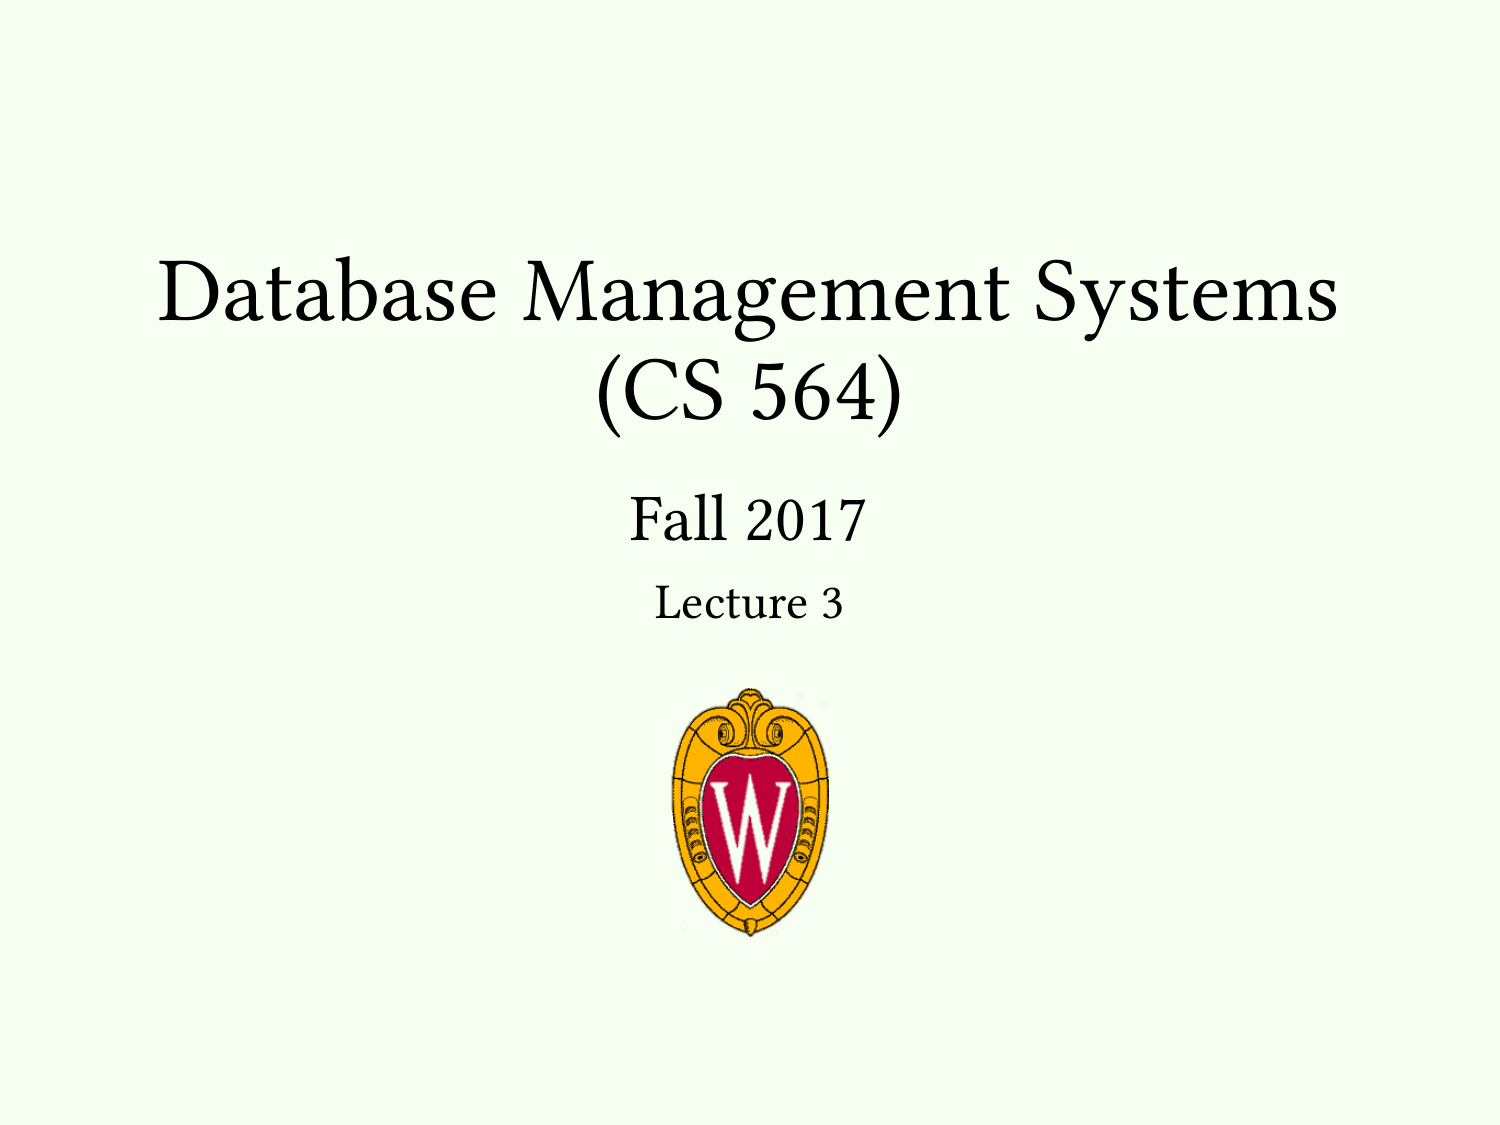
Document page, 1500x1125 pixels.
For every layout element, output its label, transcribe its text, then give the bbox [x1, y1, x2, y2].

picture [671, 688, 829, 937]
subtitle Fall 2017 Lecture 3 [187, 475, 1313, 661]
title Database Management Systems (CS 564) [112, 219, 1388, 447]
